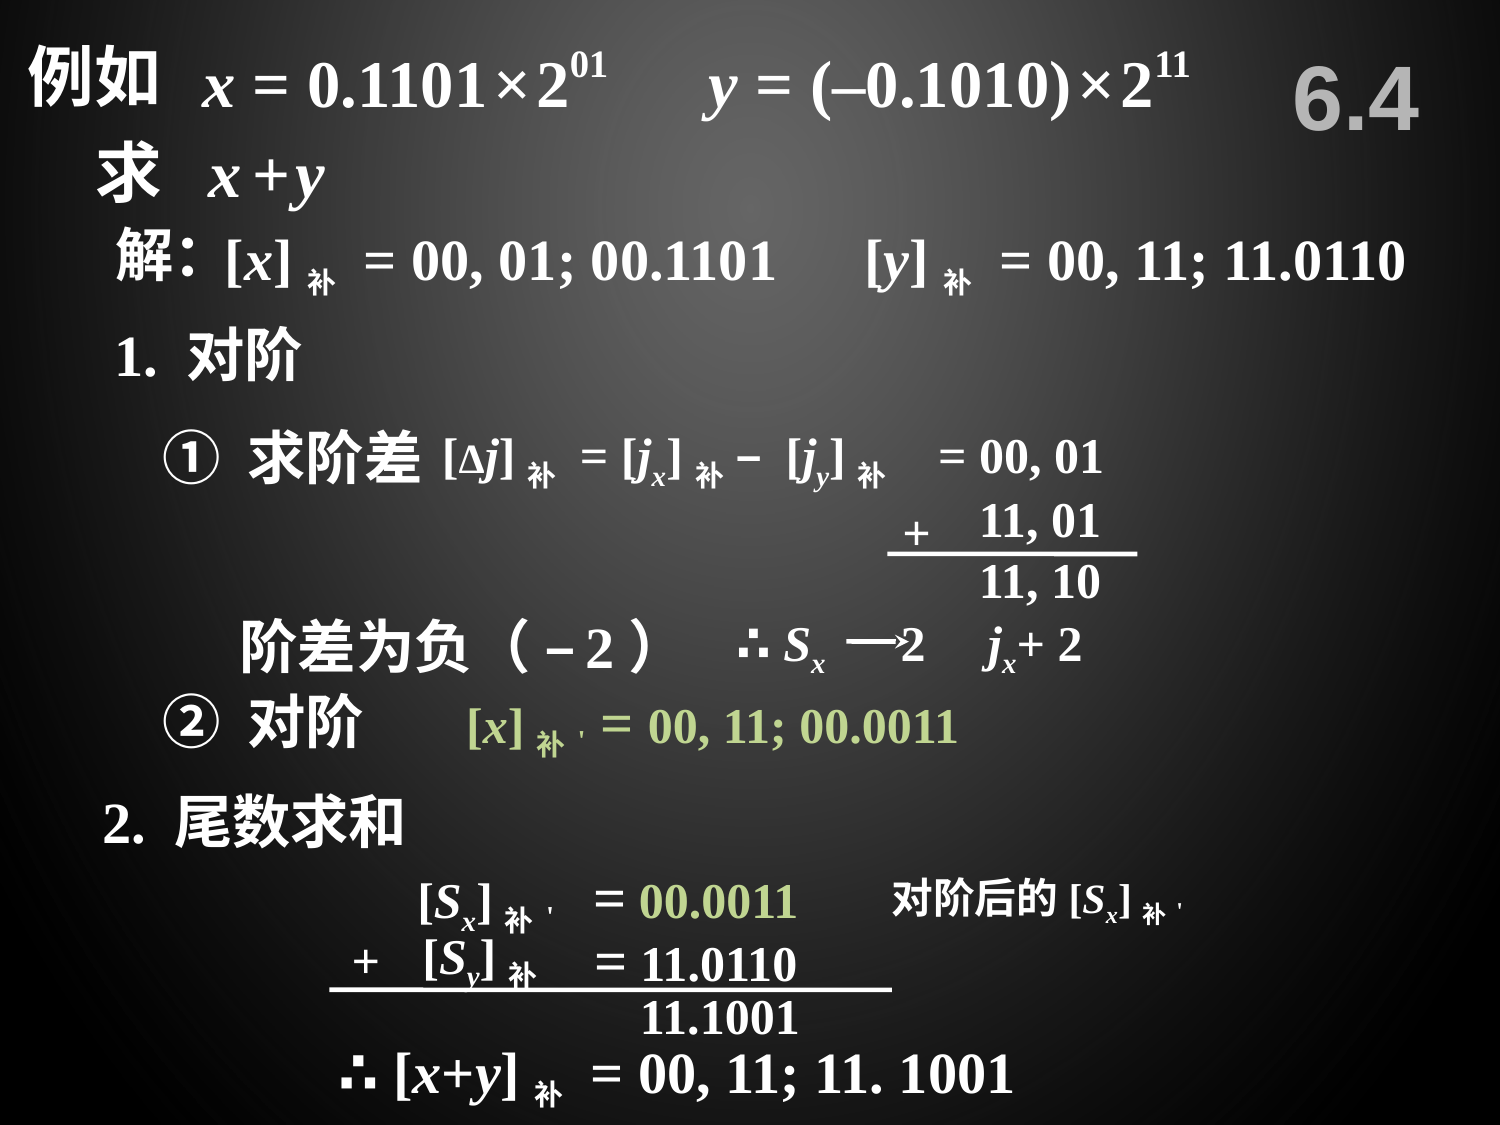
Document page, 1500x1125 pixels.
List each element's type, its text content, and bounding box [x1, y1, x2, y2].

picture [0, 0, 1500, 1125]
text_box [x]补 = 00, 01; 00.1101 [y]补 = 00, 11; 11.0110 [210, 214, 1436, 307]
text_box ∴ [x+y]补 = 00, 11; 11. 1001 [323, 1027, 1363, 1119]
text_box [Δj]补 = [jx]补 – [jy]补 [427, 416, 902, 500]
text_box 11.1001 [625, 1008, 815, 1027]
text_box ① 求阶差 [147, 413, 613, 499]
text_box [721, 603, 1201, 680]
text_box 例如 [12, 27, 177, 123]
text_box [79, 31, 1213, 219]
text_box 11, 01 [964, 480, 1116, 541]
text_box ② 对阶 [147, 677, 451, 763]
text_box 1. 对阶 [99, 311, 465, 396]
text_box 解： [100, 228, 210, 296]
text_box [x]补' = 00, 11; 00.0011 [451, 677, 974, 769]
text_box 11, 10 [964, 541, 1116, 553]
text_box 对阶后的[Sx]补' [876, 856, 1252, 937]
text_box + [887, 492, 946, 568]
text_box 11, 10 [964, 554, 1116, 601]
text_box 6.4 [1262, 24, 1450, 163]
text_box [394, 915, 816, 1001]
text_box 阶差为负（ – 2） [224, 602, 722, 677]
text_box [409, 852, 816, 915]
text_box = 00, 01 [923, 416, 1120, 492]
text_box + [336, 921, 389, 997]
text_box 2. 尾数求和 [87, 777, 675, 863]
